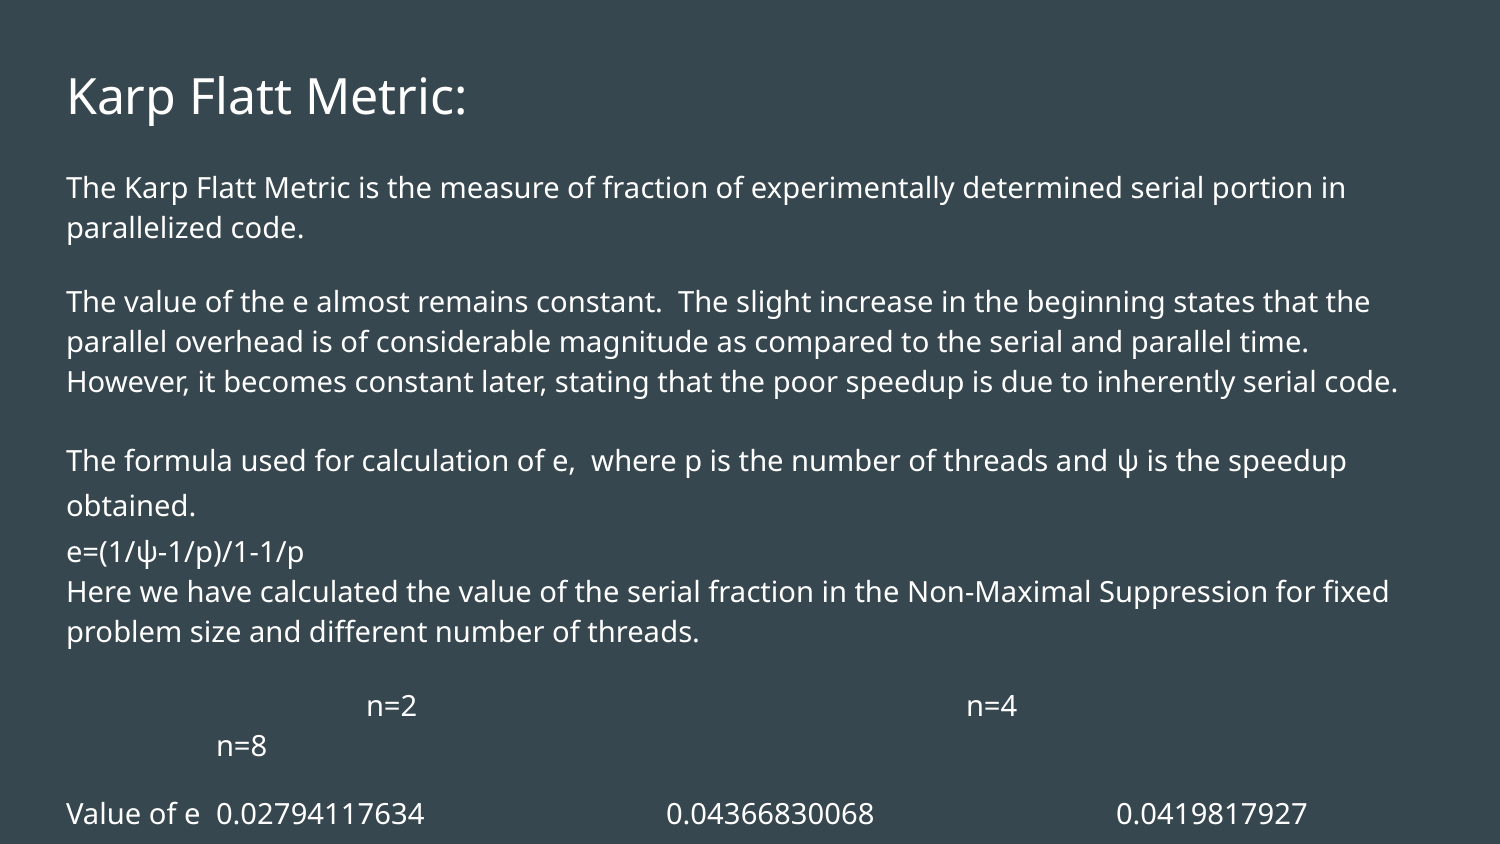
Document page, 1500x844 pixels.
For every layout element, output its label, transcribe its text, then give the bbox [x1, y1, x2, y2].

list The Karp Flatt Metric is the measure of fraction of experimentally determined serial portion in parallelized code. The value of the e almost remains constant. The slight increase in the beginning states that the parallel overhead is of considerable magnitude as compared to the serial and parallel time. However, it becomes constant later, stating that the poor speedup is due to inherently serial code. The formula used for calculation of e, where p is the number of threads and ψ is the speedup obtained. e=(1/ψ-1/p)/1-1/p Here we have calculated the value of the serial fraction in the Non-Maximal Suppression for fixed problem size and different number of threads. n=2 n=4 n=8 Value of e 0.02794117634 0.04366830068 0.0419817927 [51, 149, 1449, 750]
title Karp Flatt Metric: [51, 49, 1449, 126]
